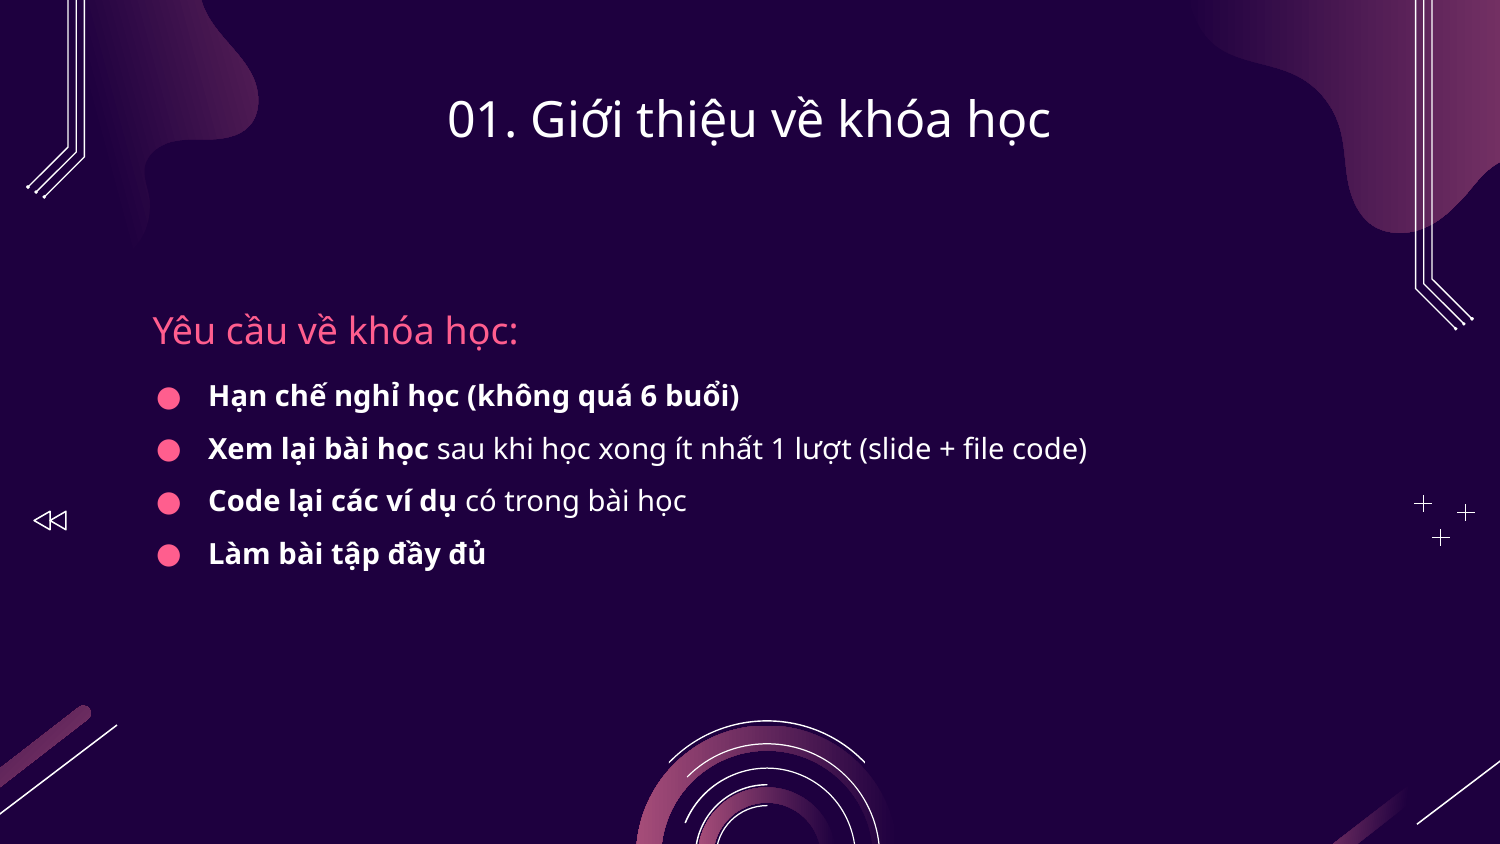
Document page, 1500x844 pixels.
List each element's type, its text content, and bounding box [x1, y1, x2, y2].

title 01. Giới thiệu về khóa học [118, 72, 1382, 167]
subtitle Yêu cầu về khóa học: [137, 299, 716, 368]
subtitle Hạn chế nghỉ học (không quá 6 buổi) Xem lại bài học sau khi học xong ít nhất 1 lượt (slide + file code) Code lại các ví dụ có trong bài học Làm bài tập đầy đủ [118, 345, 1363, 667]
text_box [635, 719, 899, 844]
